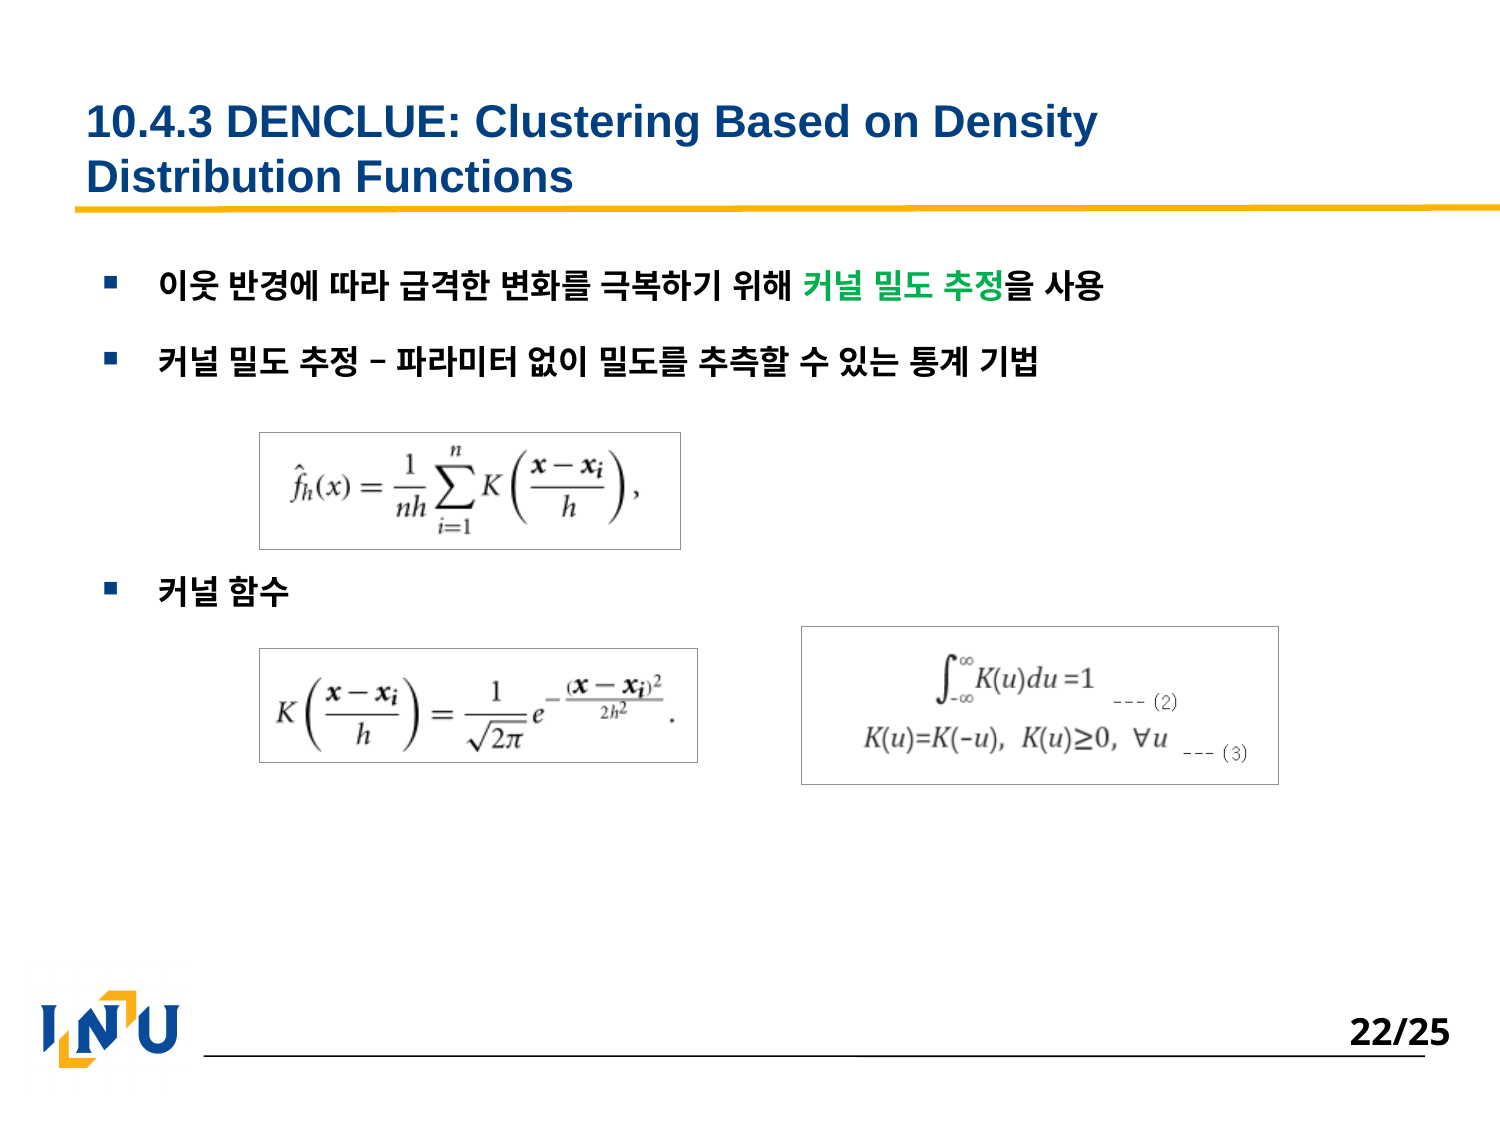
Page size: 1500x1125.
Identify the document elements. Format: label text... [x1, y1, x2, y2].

picture [259, 432, 681, 550]
list 이웃 반경에 따라 급격한 변화를 극복하기 위해 커널 밀도 추정을 사용 커널 밀도 추정 – 파라미터 없이 밀도를 추측할 수 있는 통계 기법 커널 함수 [87, 237, 1457, 976]
picture [259, 648, 698, 764]
picture [24, 966, 188, 1090]
picture [800, 626, 1279, 785]
title 10.4.3 DENCLUE: Clustering Based on Density Distribution Functions [70, 95, 1382, 210]
